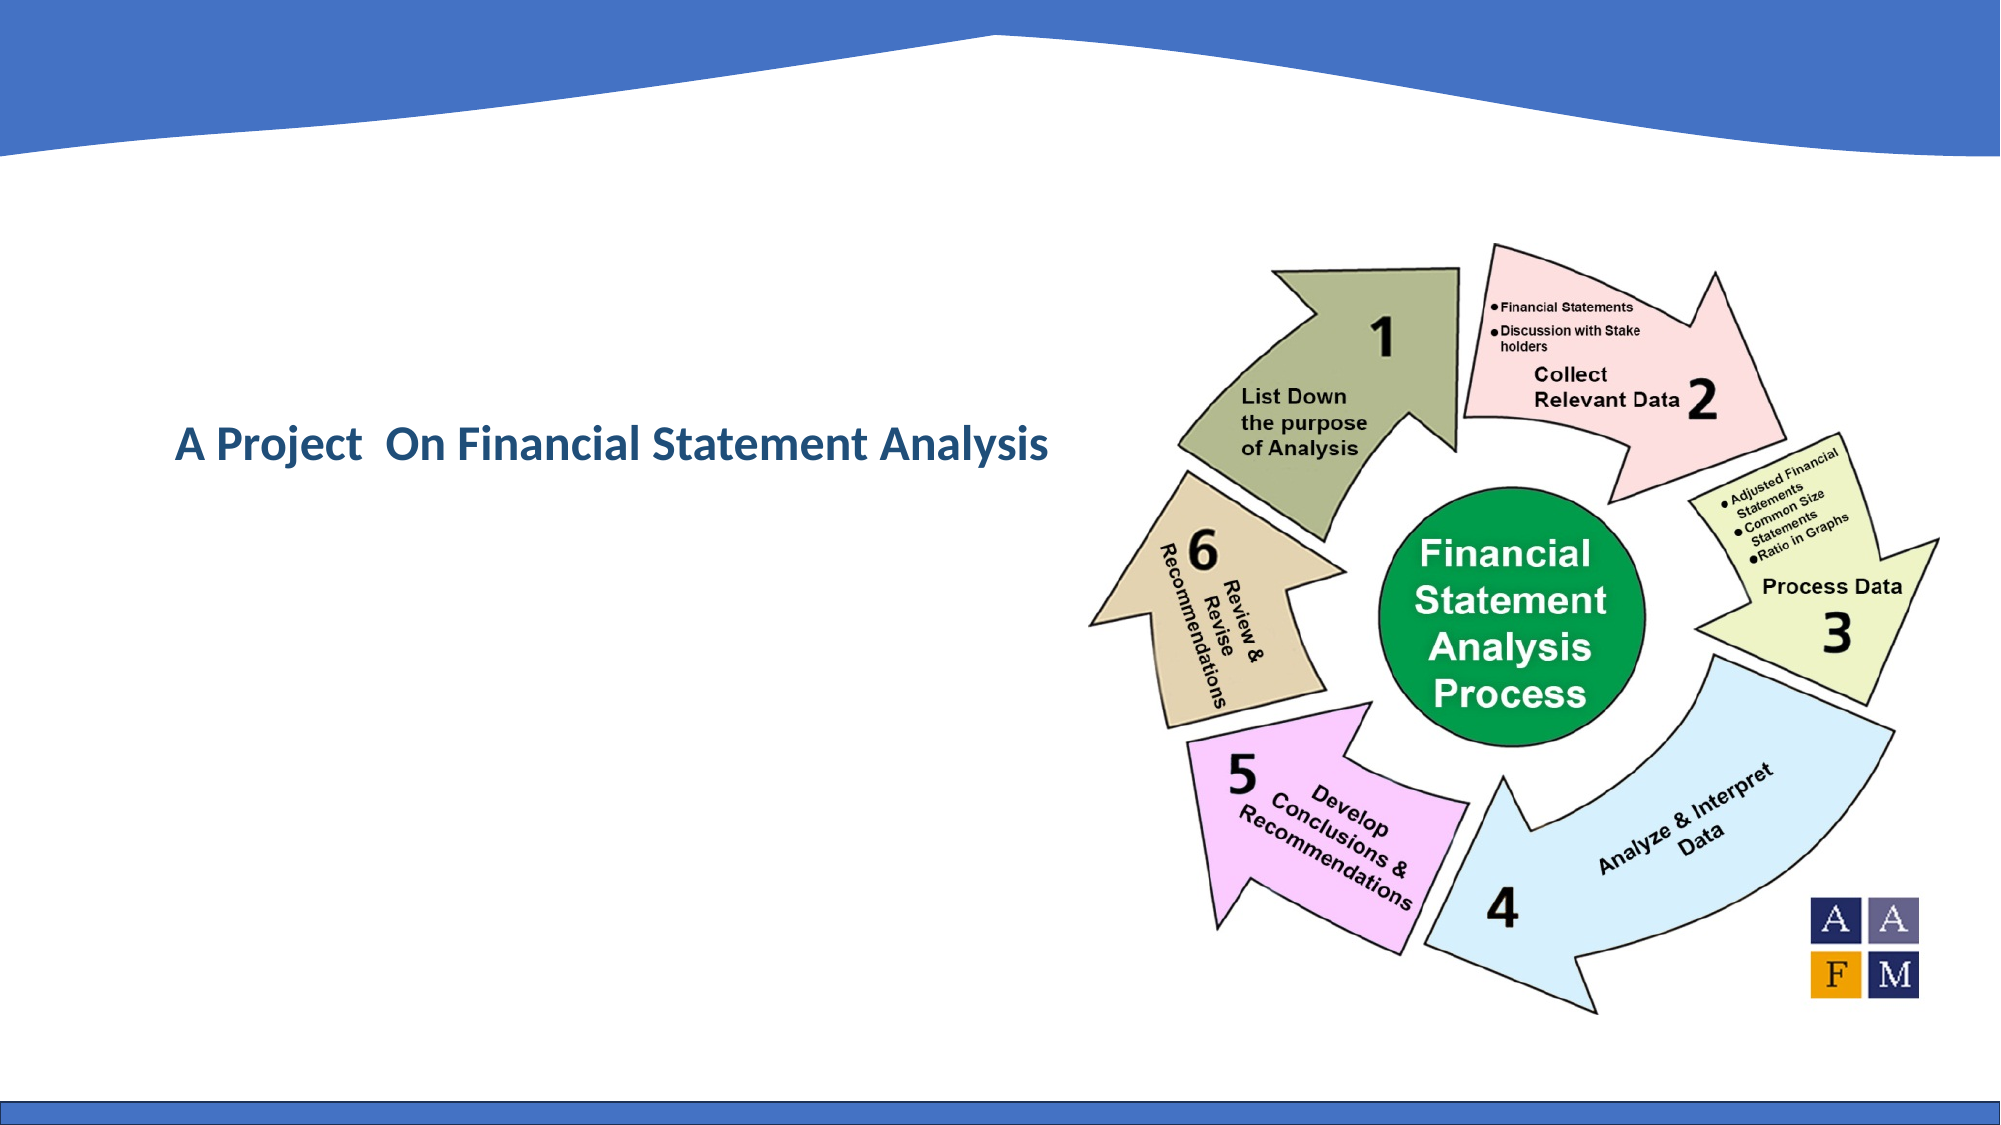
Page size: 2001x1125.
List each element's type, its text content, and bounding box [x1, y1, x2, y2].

text_box [0, 0, 2000, 158]
text_box [0, 1101, 2000, 1125]
picture [1088, 243, 1940, 1015]
text_box A Project On Financial Statement Analysis [159, 403, 1088, 478]
